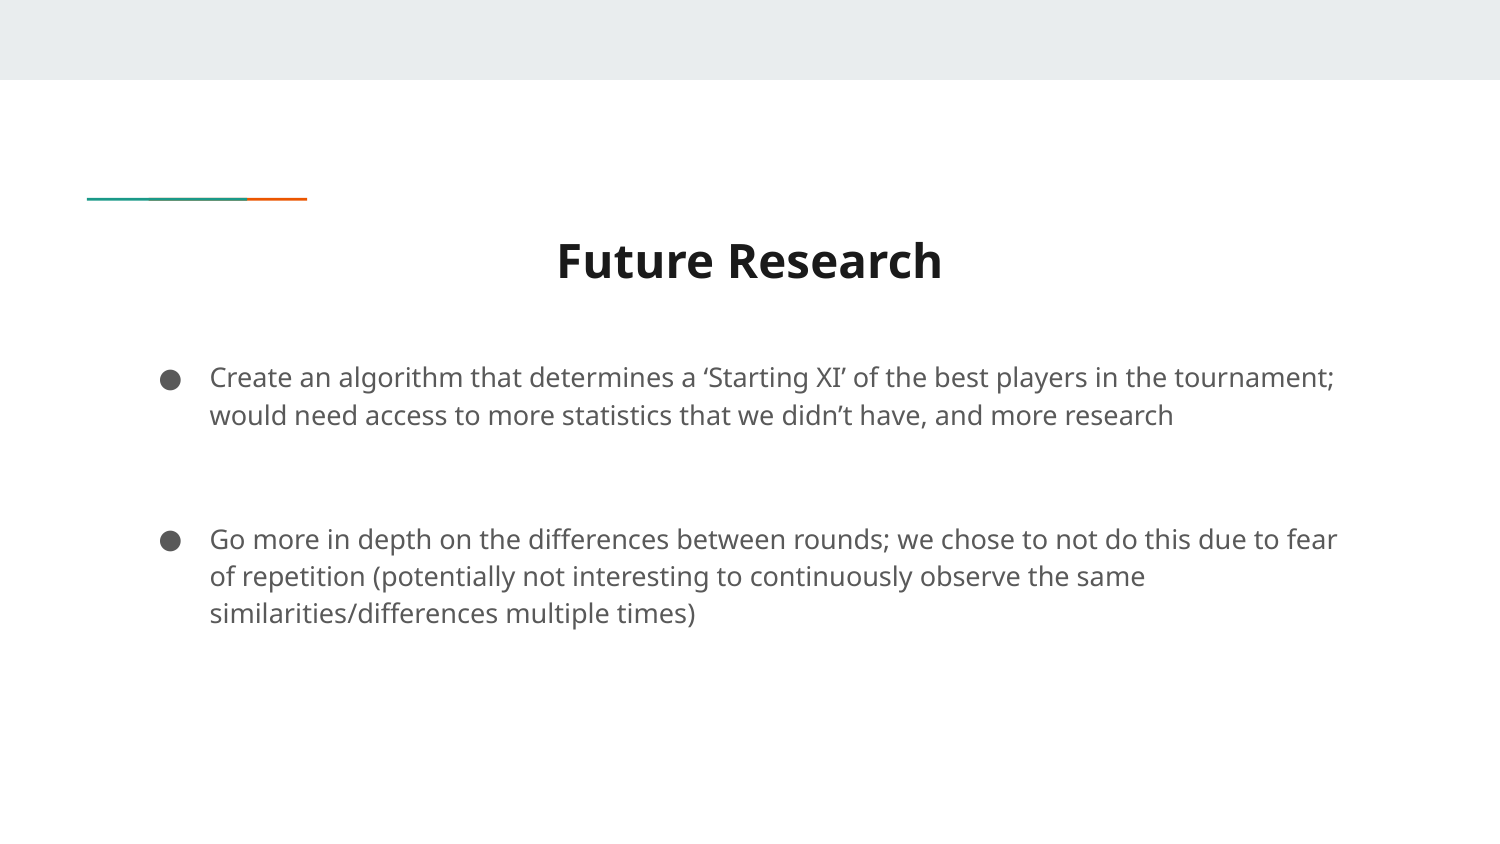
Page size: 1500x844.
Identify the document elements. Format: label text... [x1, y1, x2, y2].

title Future Research [119, 216, 1381, 305]
list Create an algorithm that determines a ‘Starting XI’ of the best players in the tournament; would need access to more statistics that we didn’t have, and more research Go more in depth on the differences between rounds; we chose to not do this due to fear of repetition (potentially not interesting to continuously observe the same similarities/differences multiple times) [119, 341, 1381, 712]
